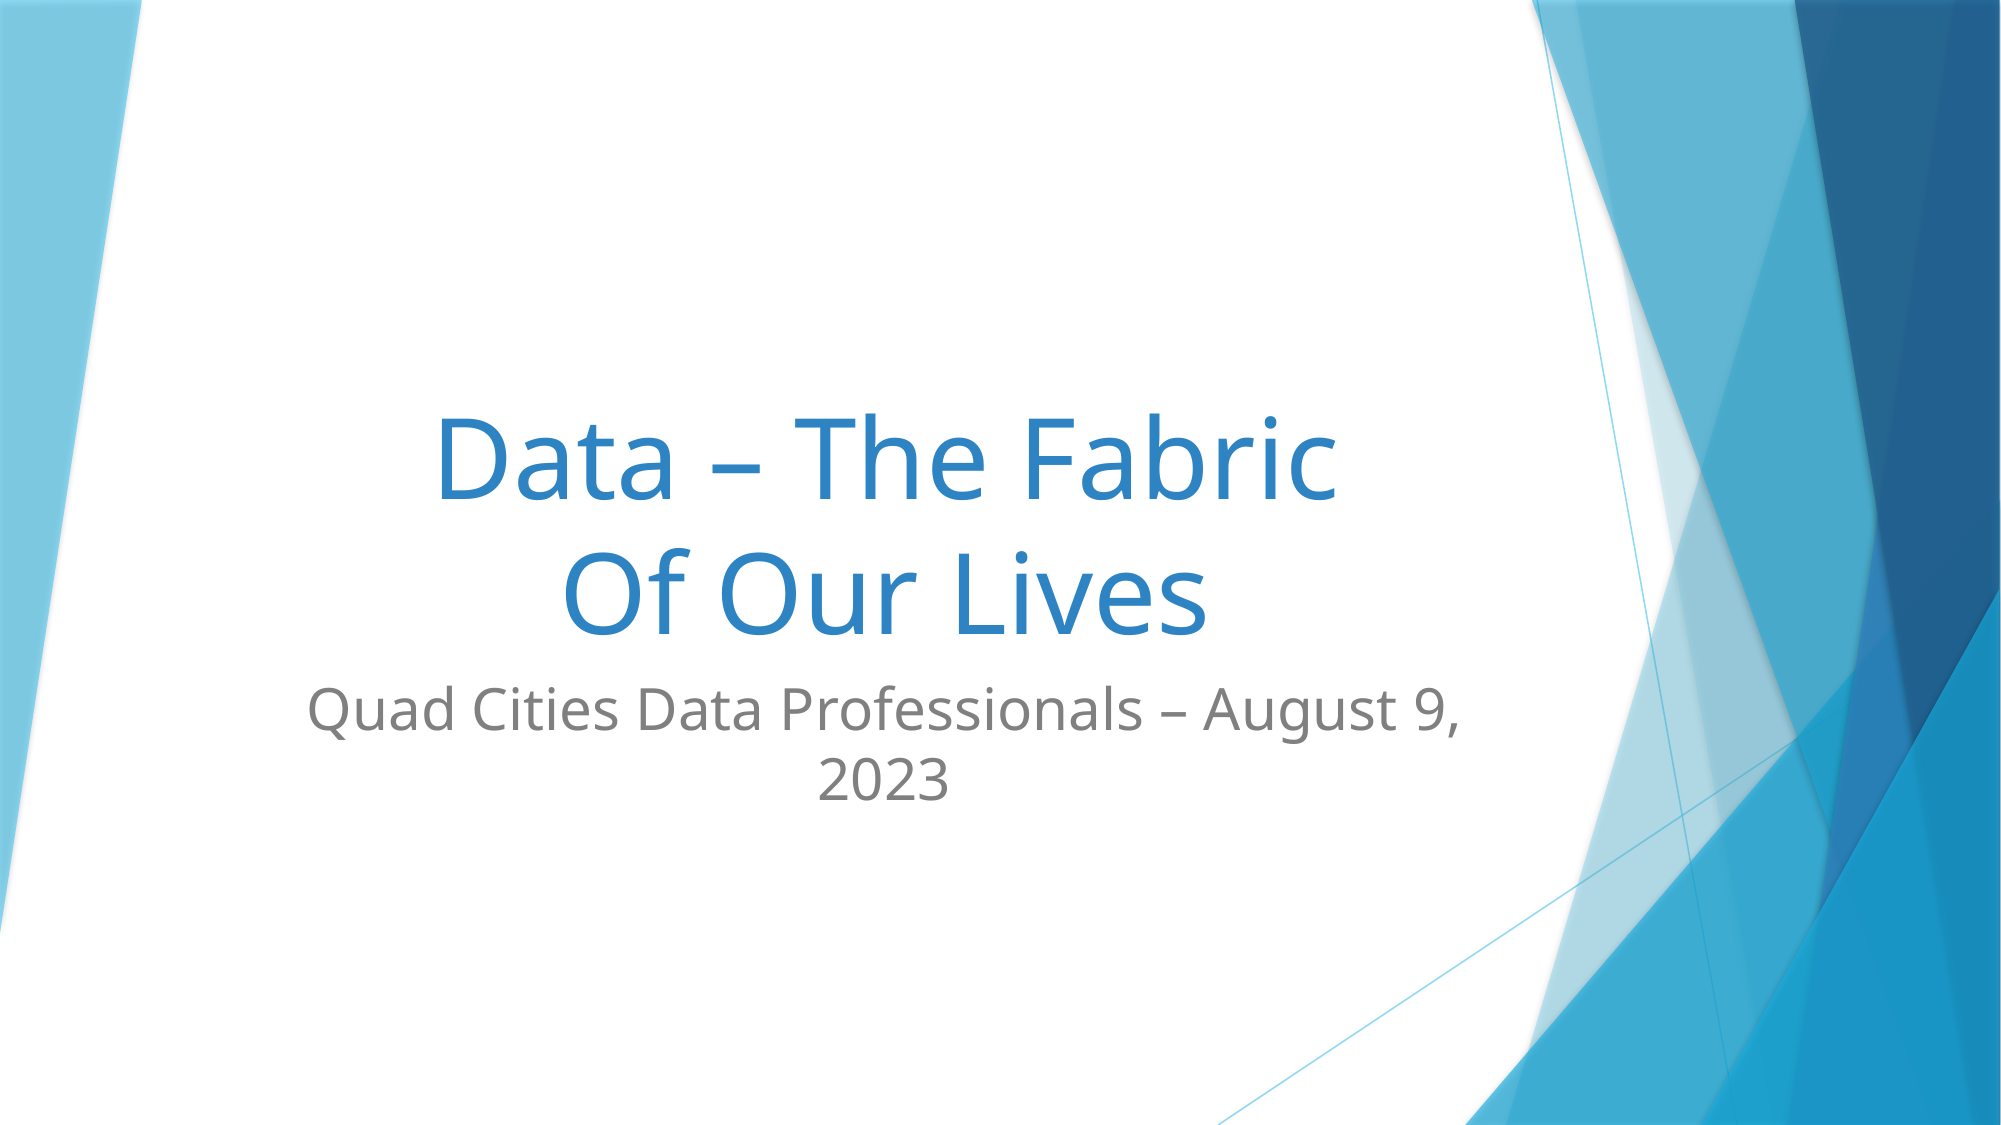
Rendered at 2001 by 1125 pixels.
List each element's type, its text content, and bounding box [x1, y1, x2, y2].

title Data – The Fabric Of Our Lives [176, 394, 1595, 665]
subtitle Quad Cities Data Professionals – August 9, 2023 [247, 664, 1522, 845]
